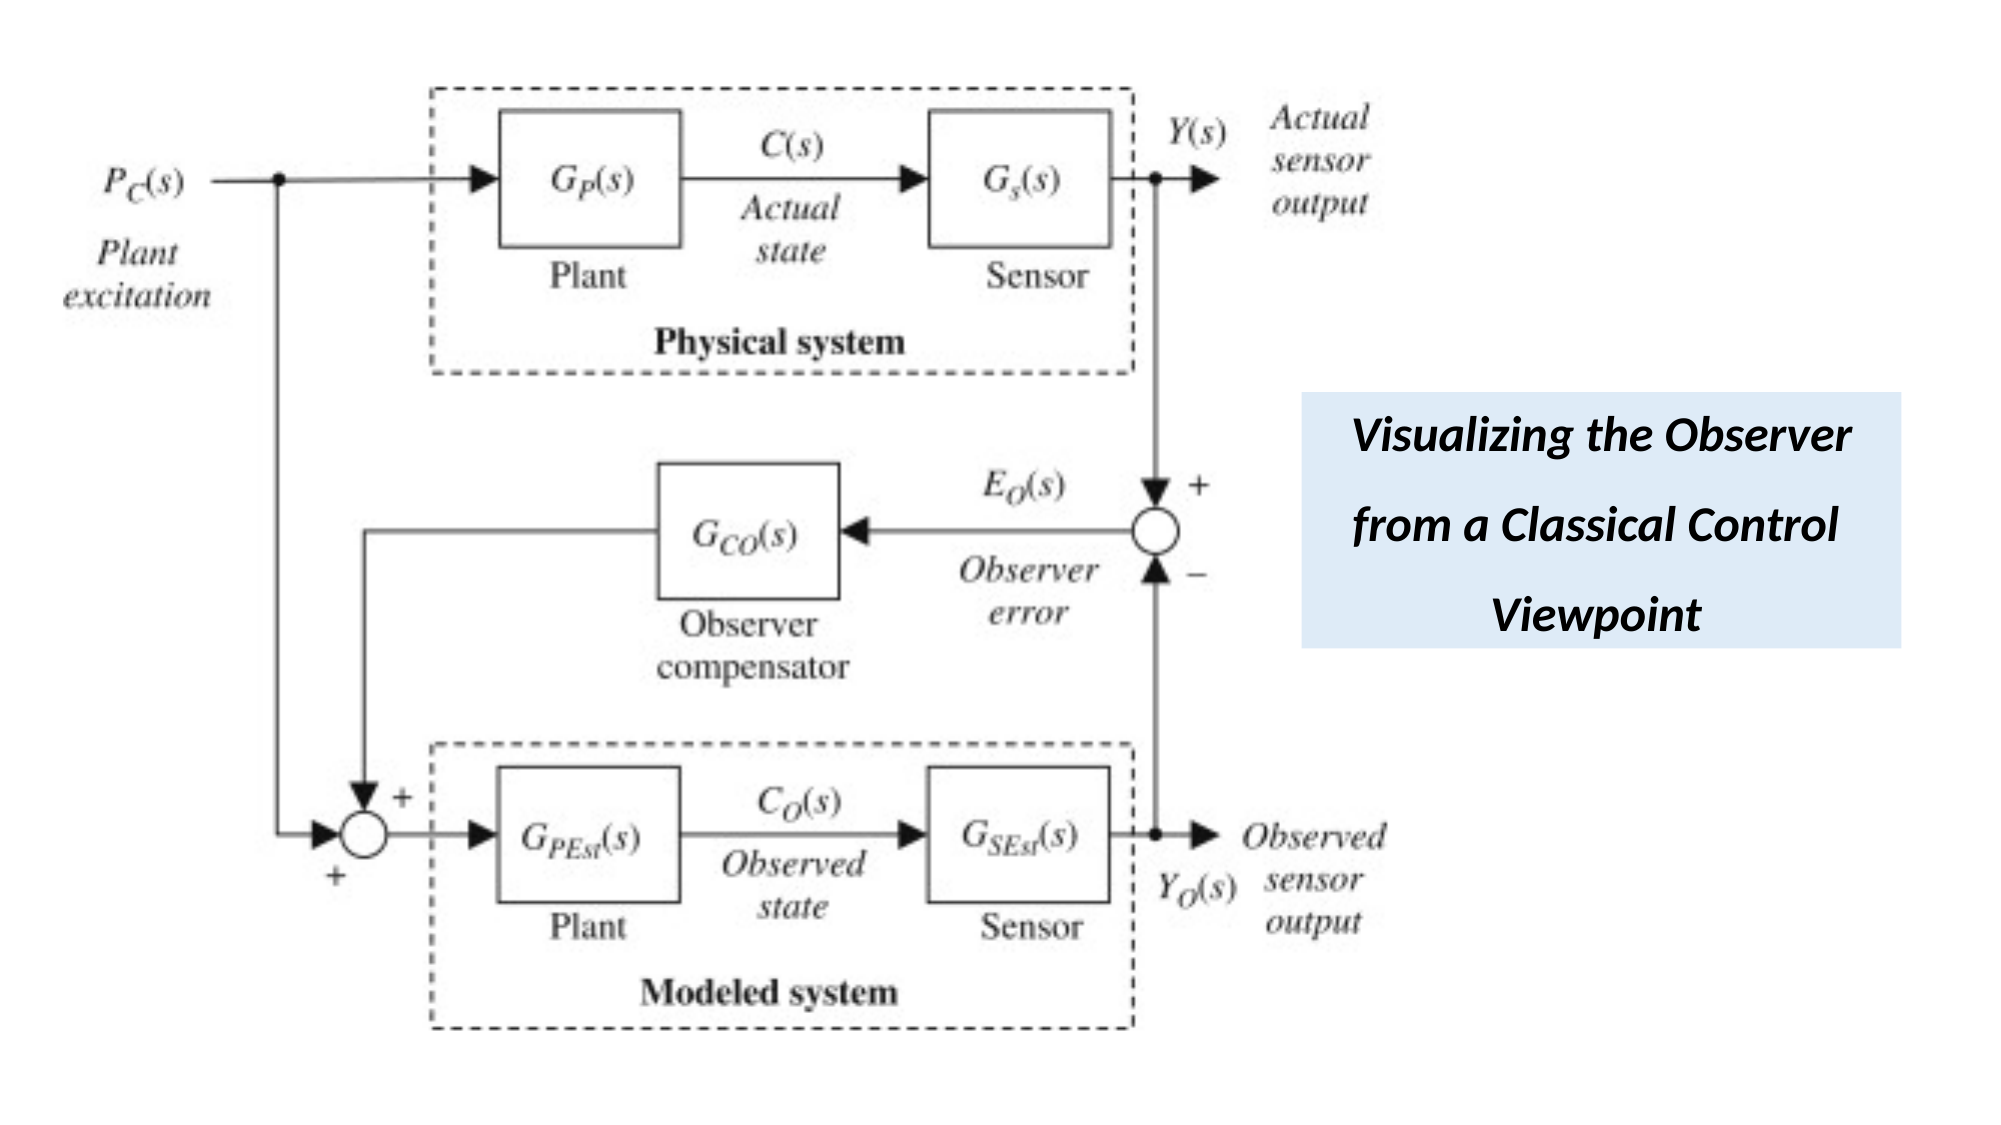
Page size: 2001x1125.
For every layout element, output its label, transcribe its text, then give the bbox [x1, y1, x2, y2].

picture [62, 46, 1415, 1034]
text_box Visualizing the Observer from a Classical Control Viewpoint [1415, 392, 1902, 649]
